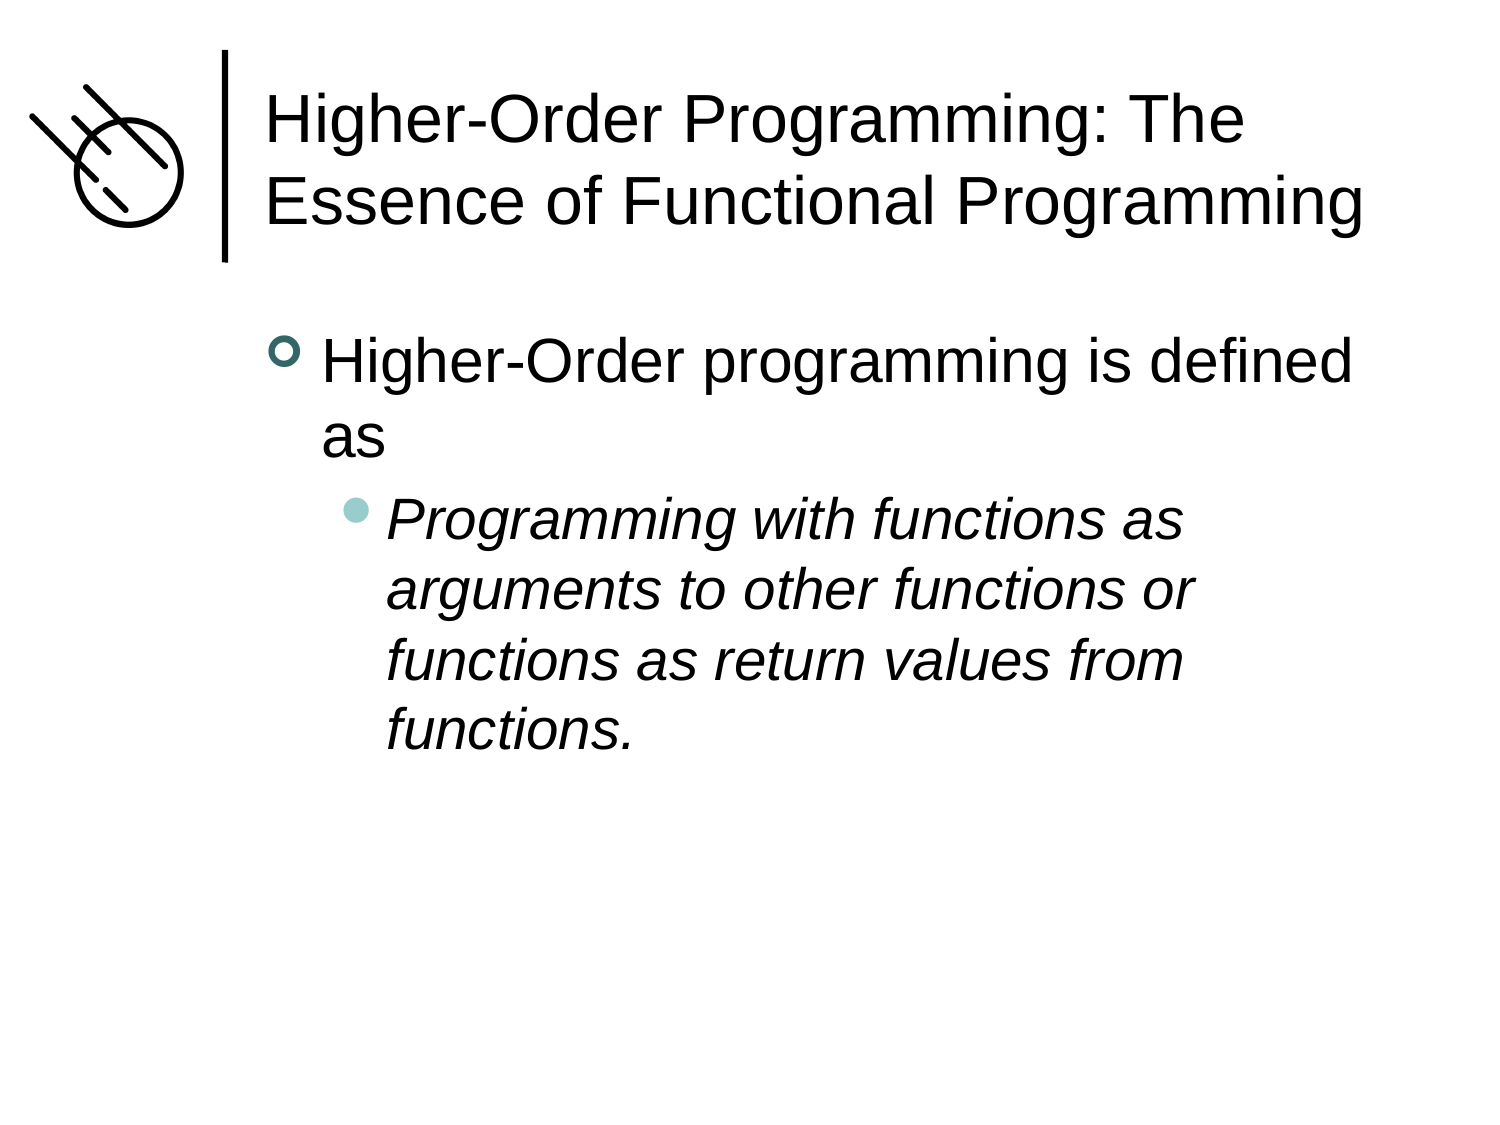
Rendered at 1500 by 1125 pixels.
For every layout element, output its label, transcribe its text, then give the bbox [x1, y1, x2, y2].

picture [0, 49, 213, 263]
list Higher-Order programming is defined as Programming with functions as arguments to other functions or functions as return values from functions. [249, 312, 1400, 988]
title Higher-Order Programming: The Essence of Functional Programming [249, 31, 1400, 282]
